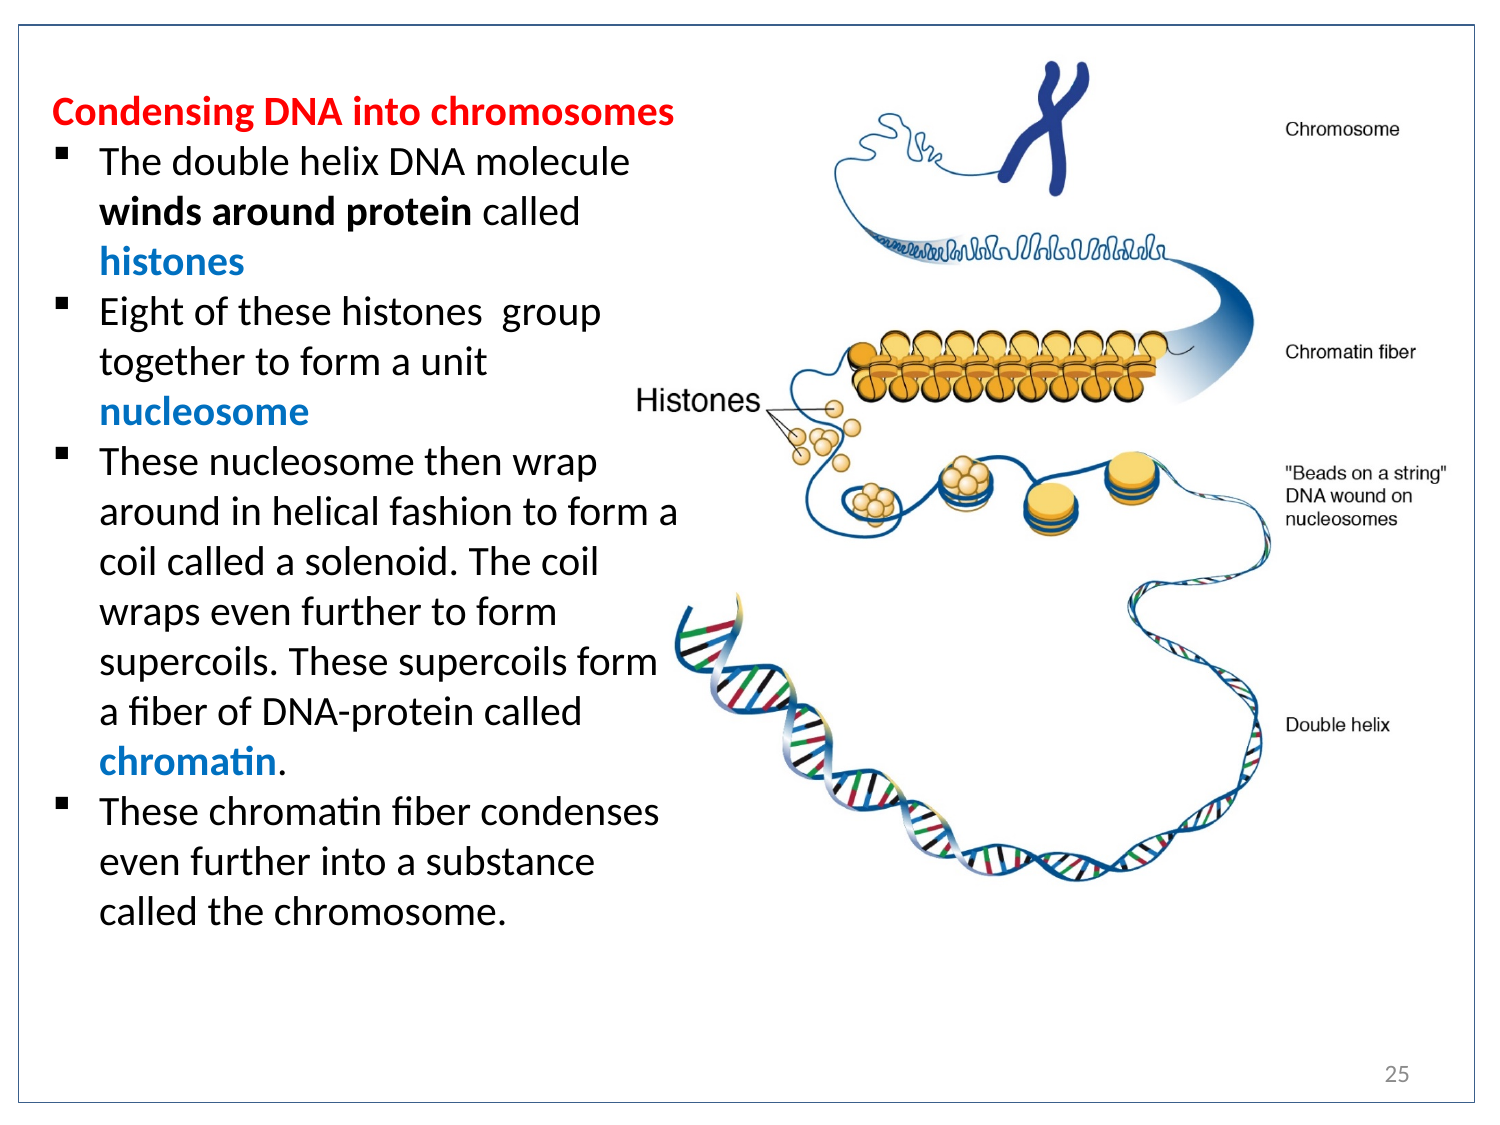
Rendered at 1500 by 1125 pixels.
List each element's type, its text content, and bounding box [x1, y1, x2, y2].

text_box Condensing DNA into chromosomes The double helix DNA molecule winds around protein called histones Eight of these histones group together to form a unit nucleosome These nucleosome then wrap around in helical fashion to form a coil called a solenoid. The coil wraps even further to form supercoils. These supercoils form a fiber of DNA-protein called chromatin. These chromatin fiber condenses even further into a substance called the chromosome. [37, 51, 700, 942]
picture [616, 24, 1476, 912]
text_box [17, 23, 1477, 1105]
